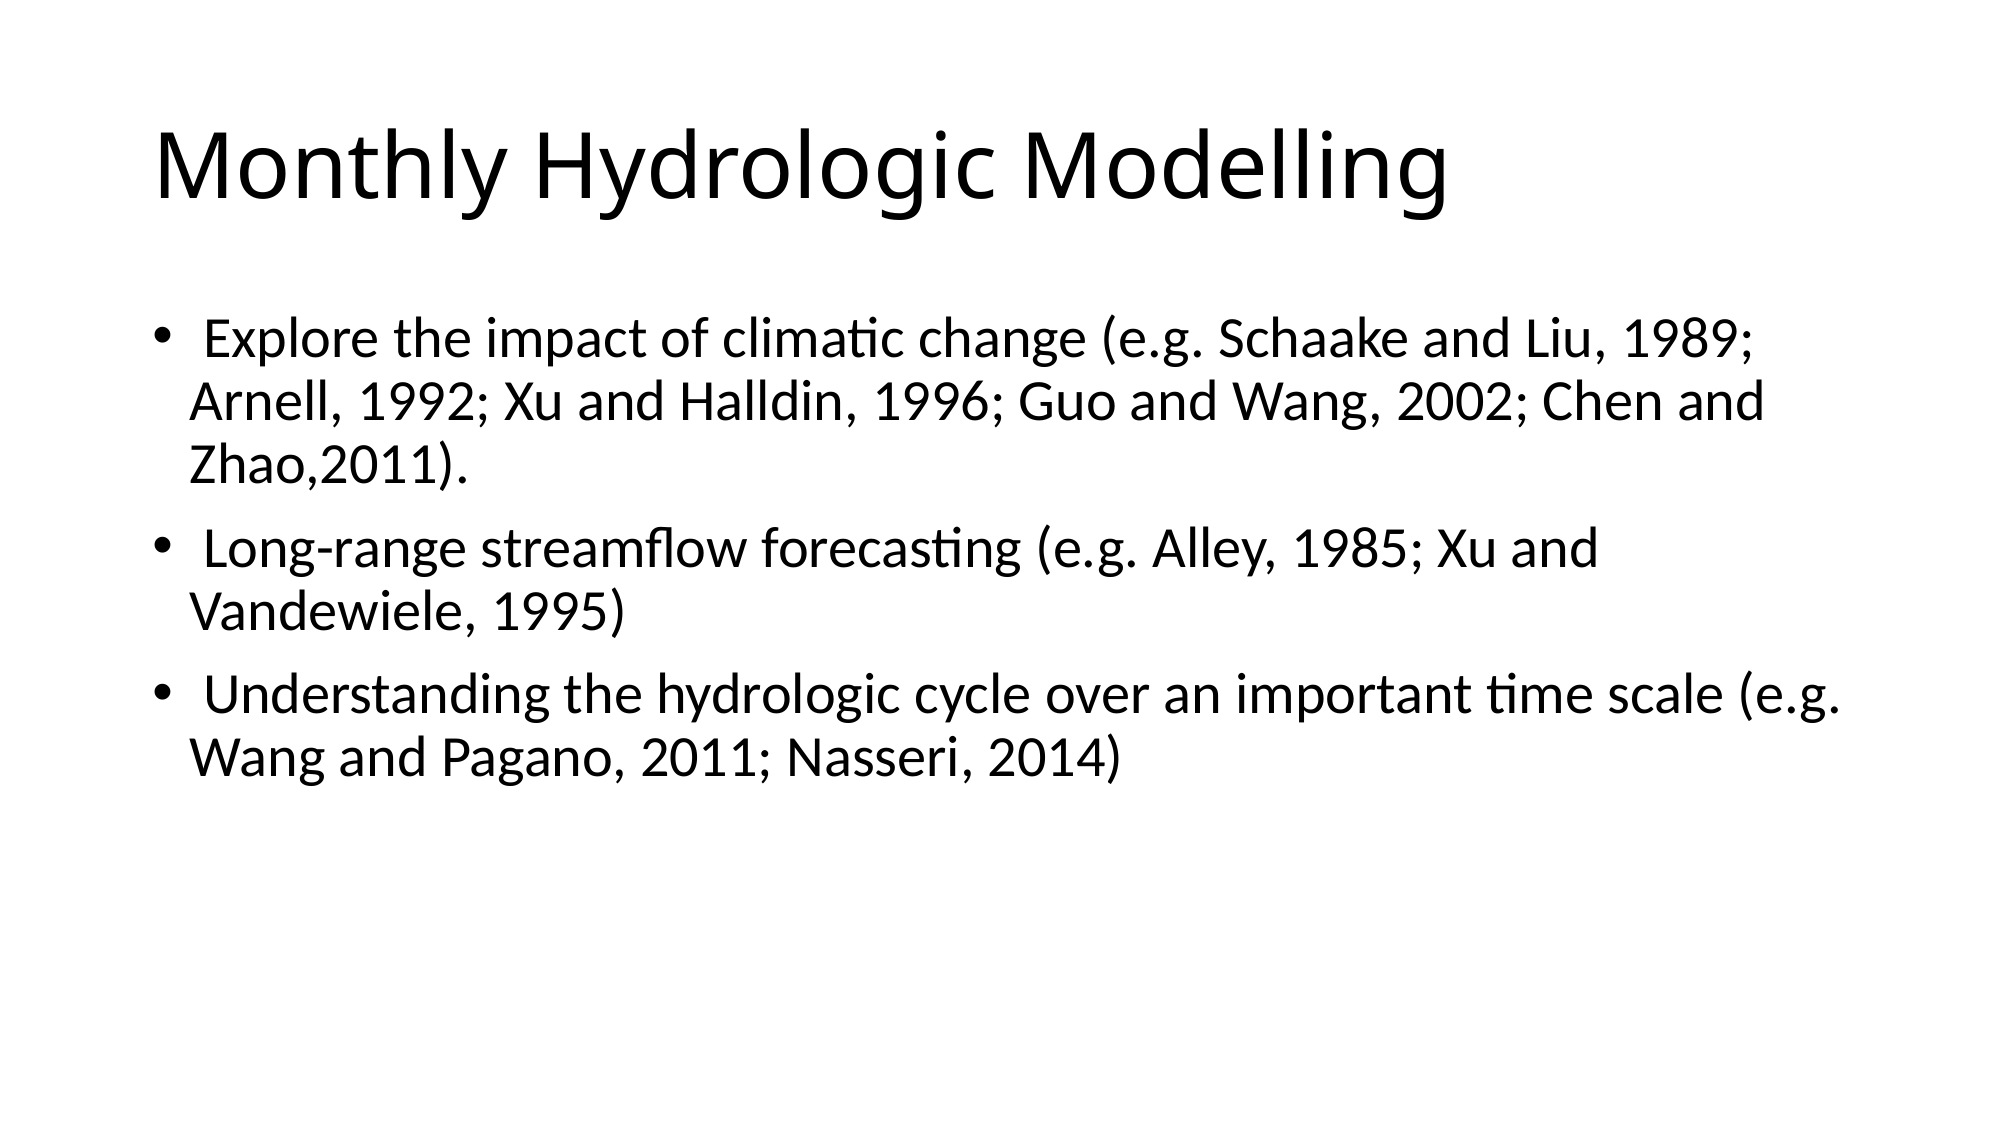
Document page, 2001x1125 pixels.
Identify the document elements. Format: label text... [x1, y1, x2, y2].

title Monthly Hydrologic Modelling [137, 59, 1863, 278]
list Explore the impact of climatic change (e.g. Schaake and Liu, 1989; Arnell, 1992; Xu and Halldin, 1996; Guo and Wang, 2002; Chen and Zhao,2011). Long-range streamflow forecasting (e.g. Alley, 1985; Xu and Vandewiele, 1995) Understanding the hydrologic cycle over an important time scale (e.g. Wang and Pagano, 2011; Nasseri, 2014) [137, 299, 1863, 1014]
